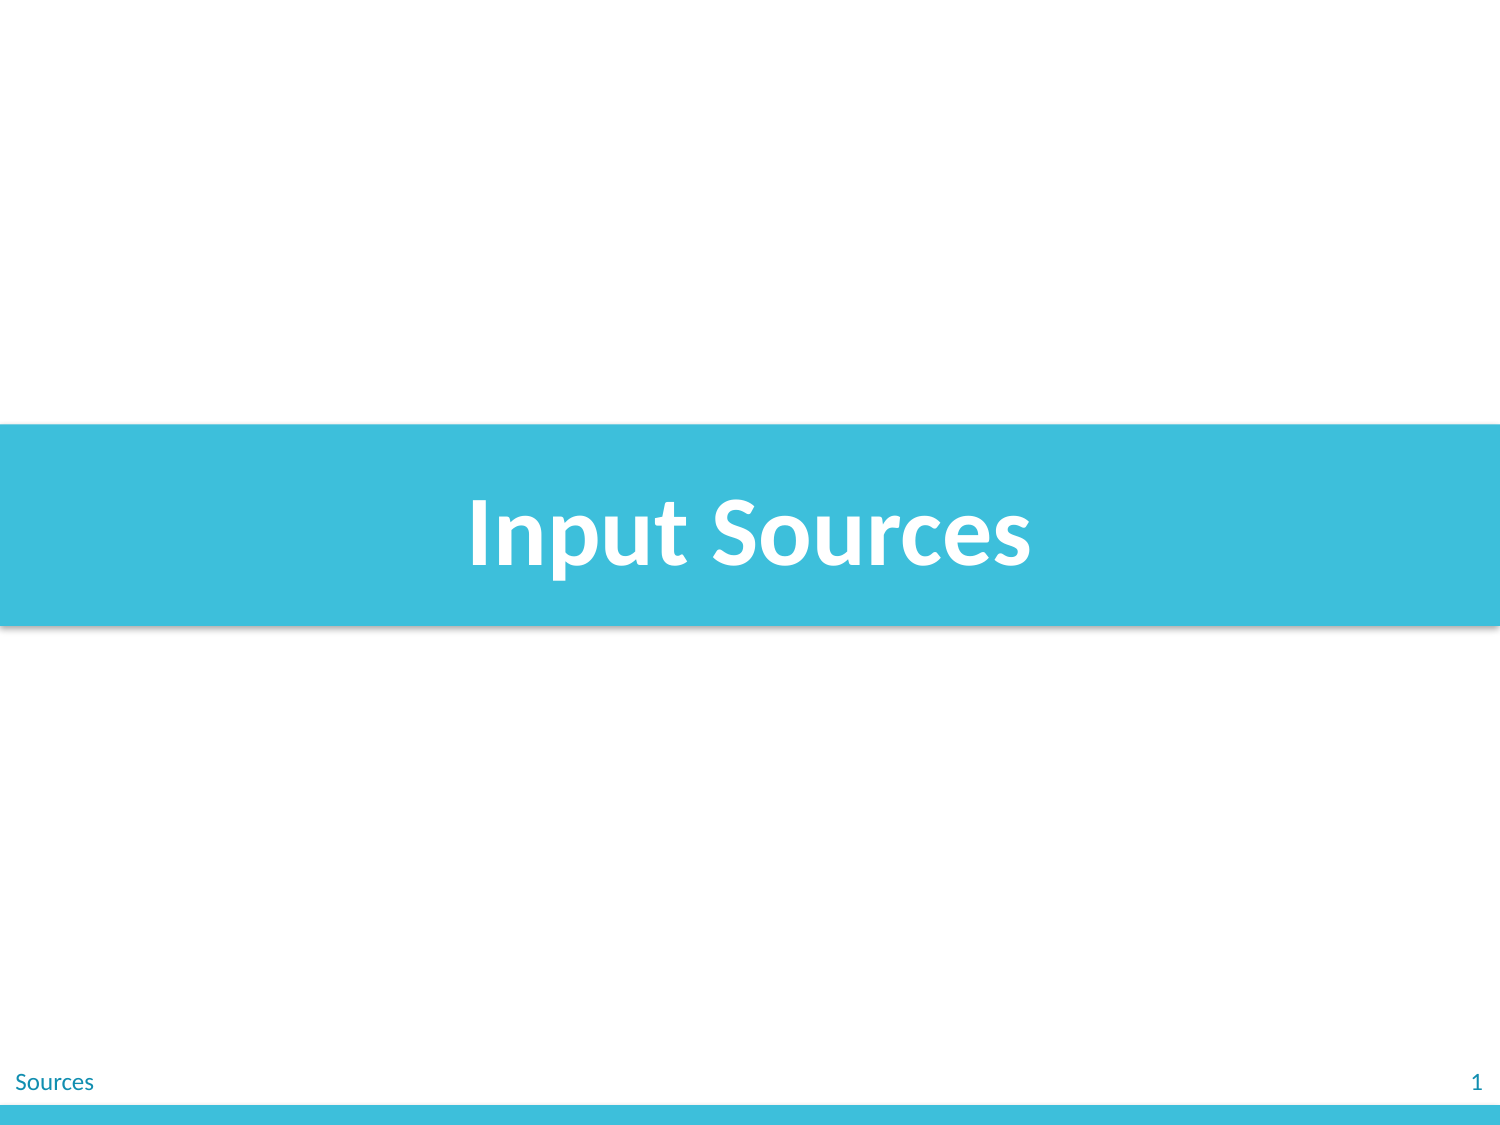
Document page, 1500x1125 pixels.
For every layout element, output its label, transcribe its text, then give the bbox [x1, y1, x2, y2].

text_box 1 [1455, 1058, 1498, 1104]
text_box Input Sources [0, 424, 1500, 627]
text_box Sources [0, 1058, 110, 1103]
text_box [0, 1104, 1500, 1125]
